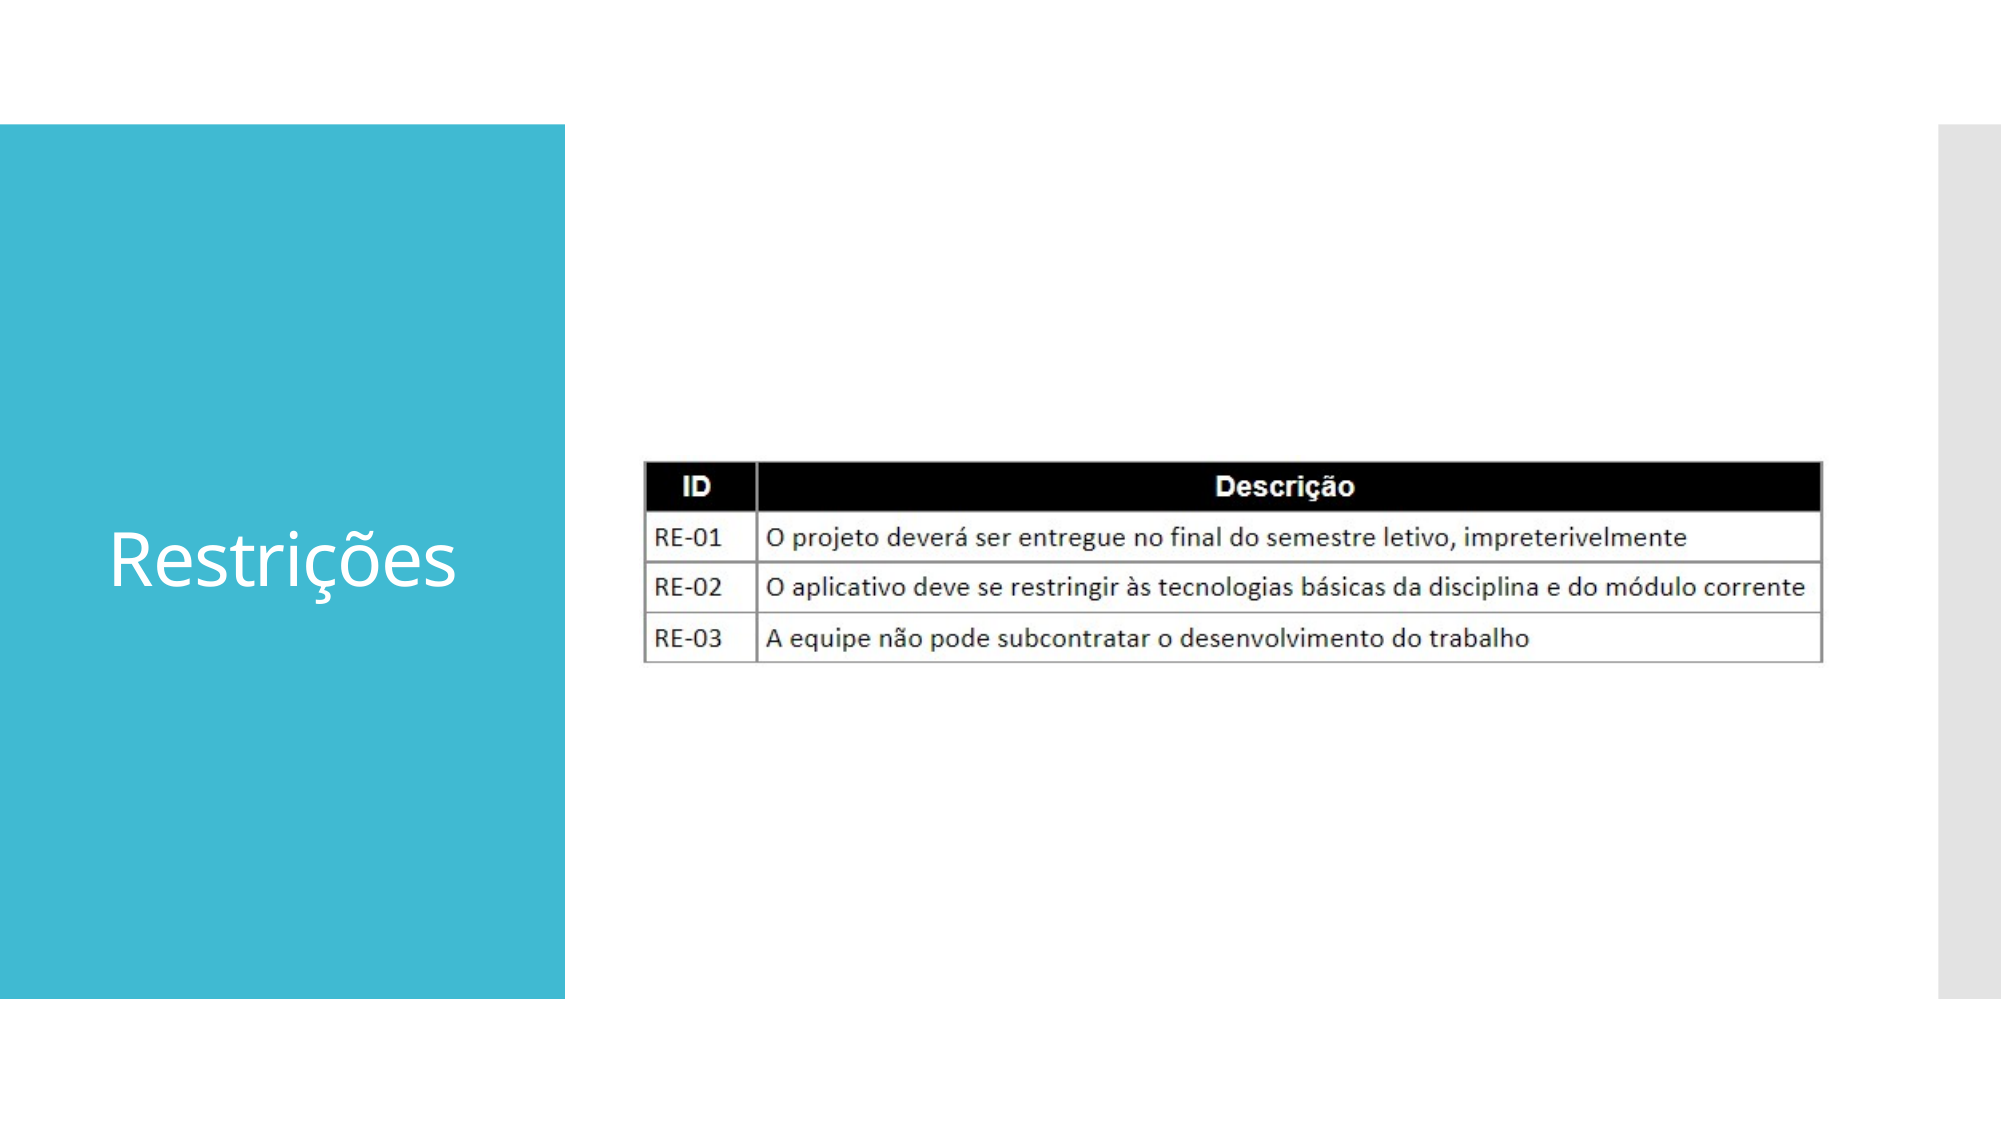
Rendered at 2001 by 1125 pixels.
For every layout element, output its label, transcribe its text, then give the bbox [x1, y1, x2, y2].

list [639, 455, 1830, 669]
title Restrições [41, 184, 525, 940]
